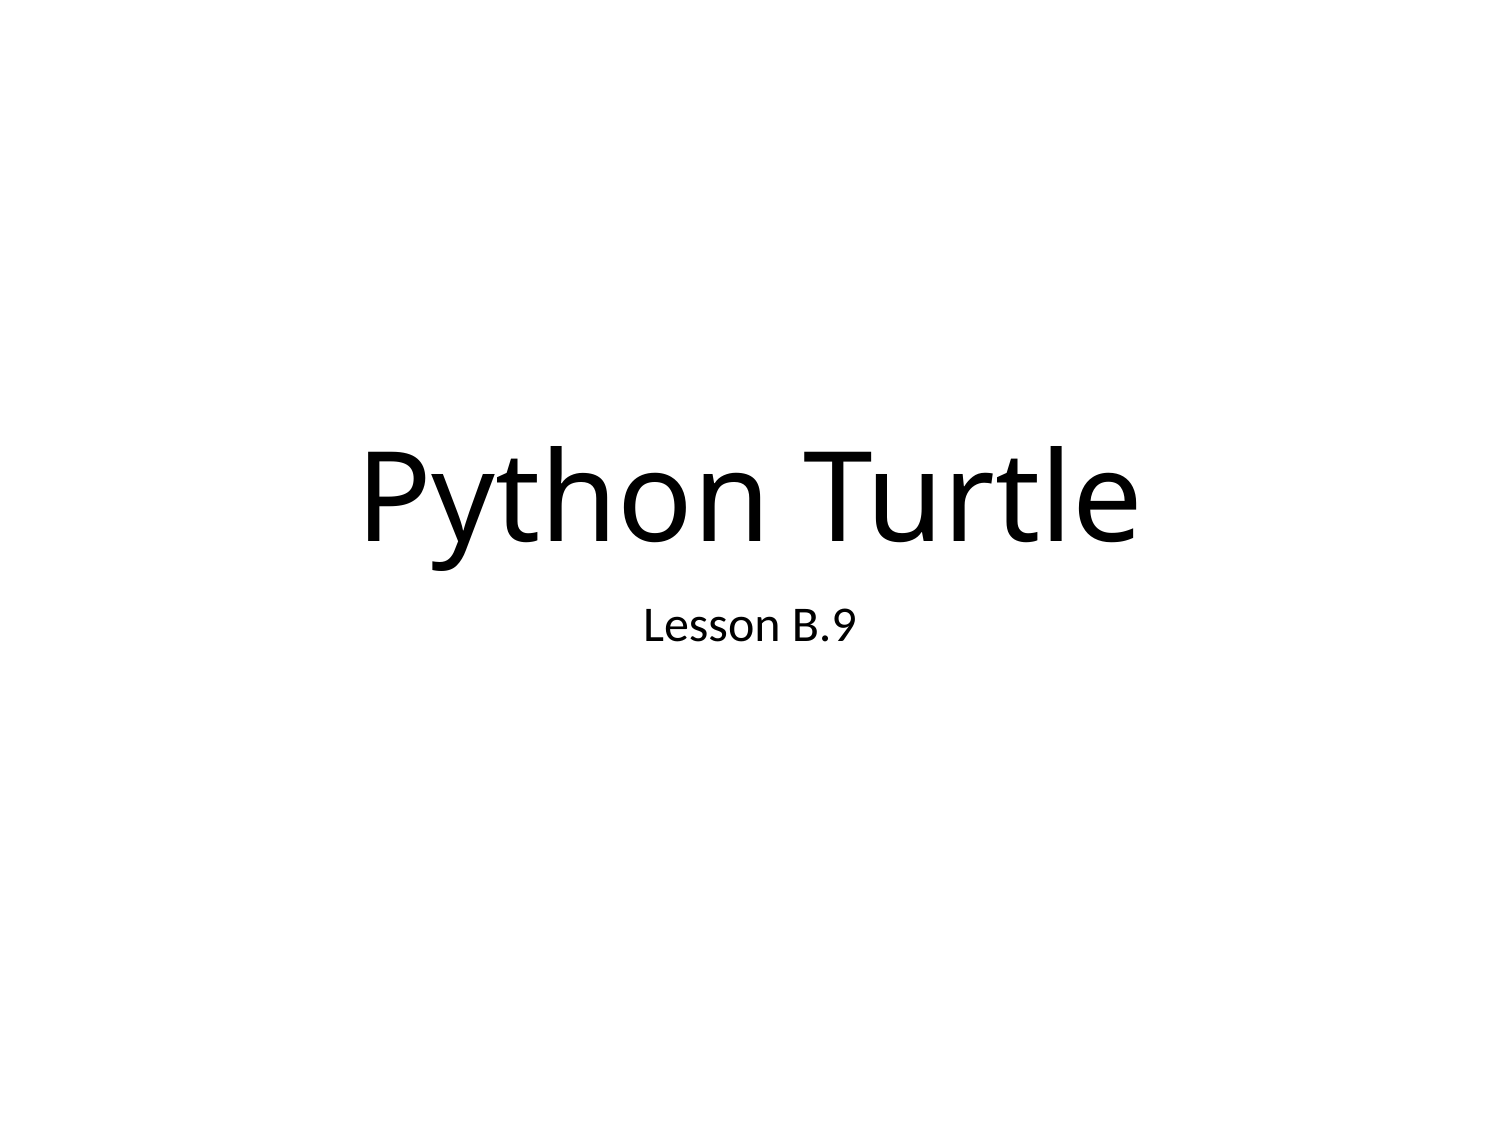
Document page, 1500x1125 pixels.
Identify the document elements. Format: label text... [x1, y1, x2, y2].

subtitle Lesson B.9 [187, 590, 1313, 863]
title Python Turtle [112, 184, 1388, 576]
